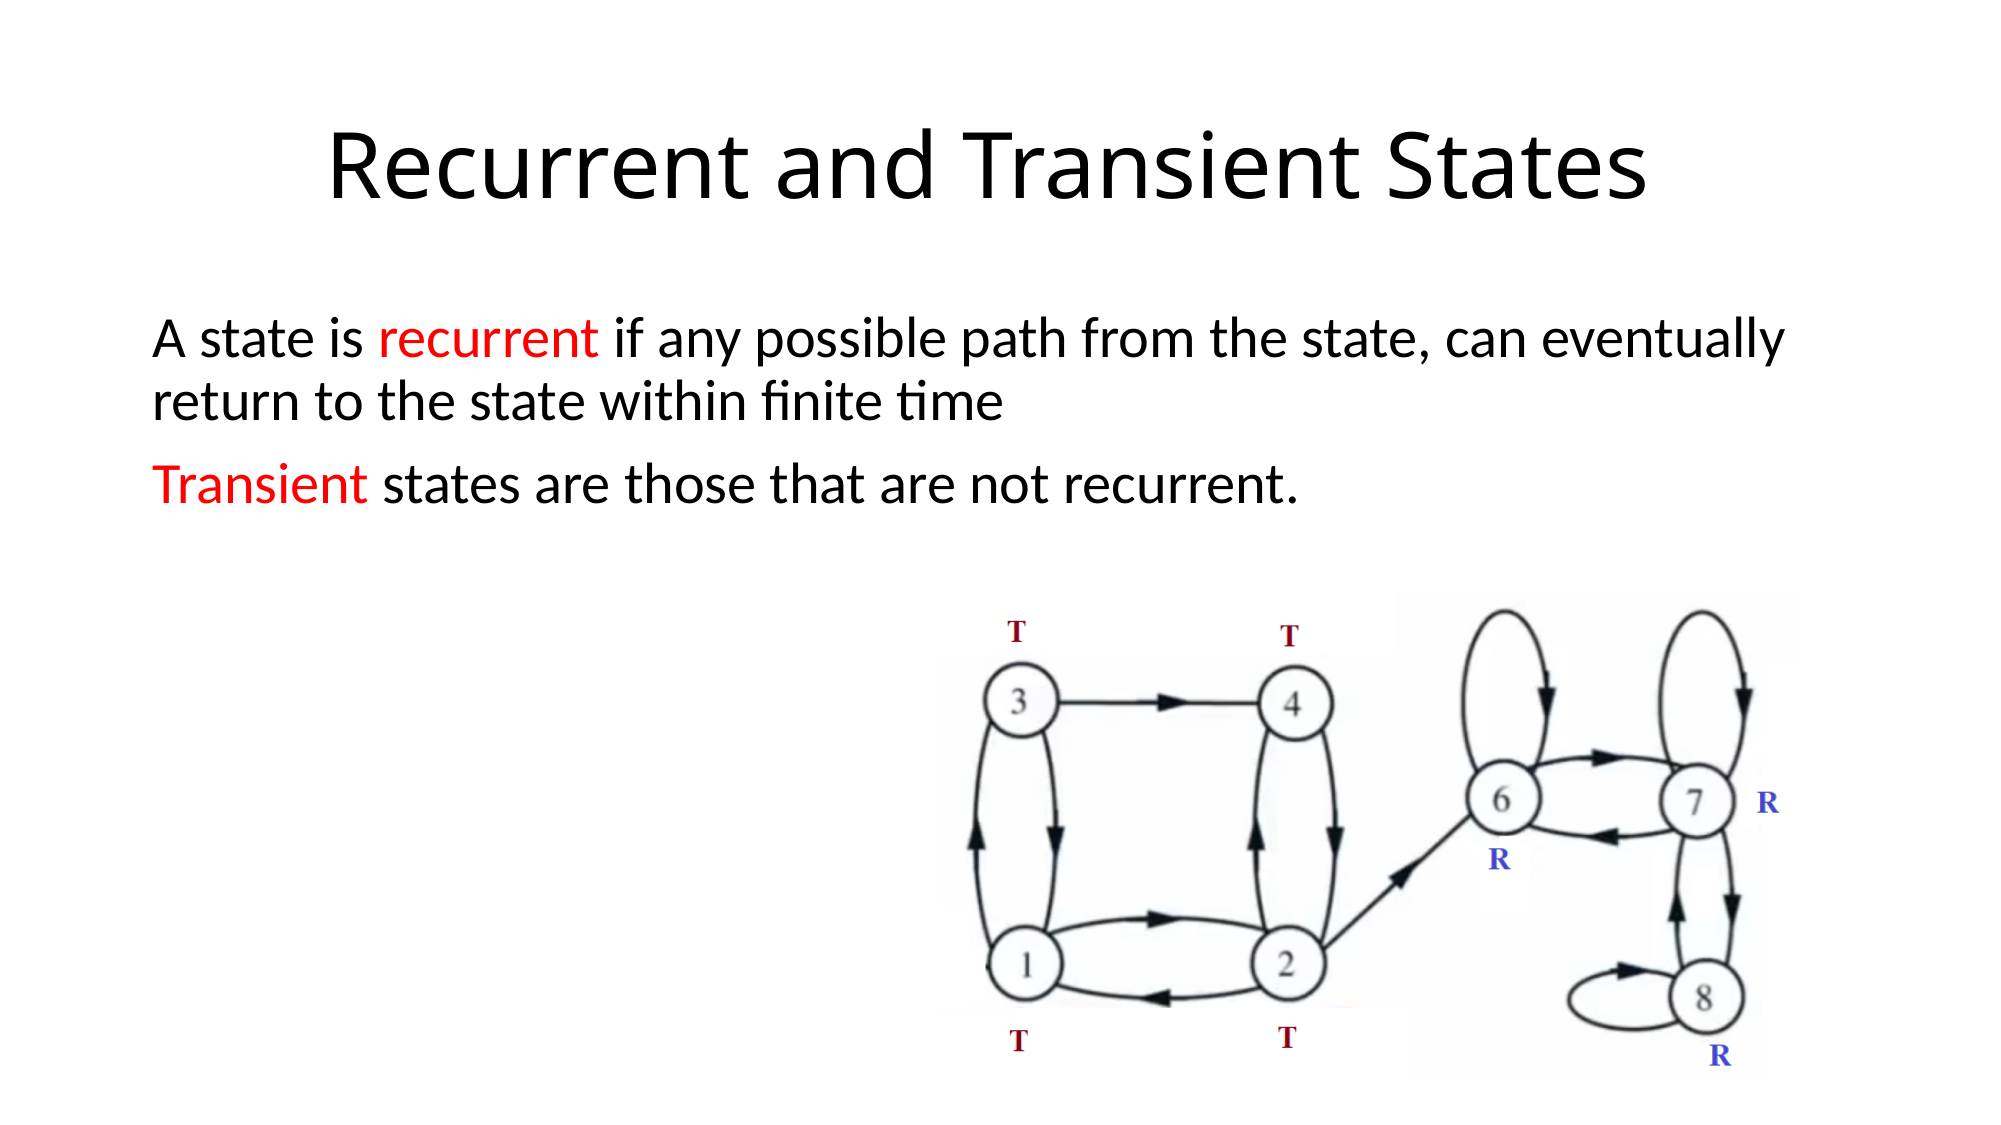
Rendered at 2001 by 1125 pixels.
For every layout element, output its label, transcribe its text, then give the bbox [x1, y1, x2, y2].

list A state is recurrent if any possible path from the state, can eventually return to the state within finite time Transient states are those that are not recurrent. [137, 299, 1863, 1014]
picture [939, 591, 1800, 1089]
title Recurrent and Transient States [137, 59, 1863, 278]
